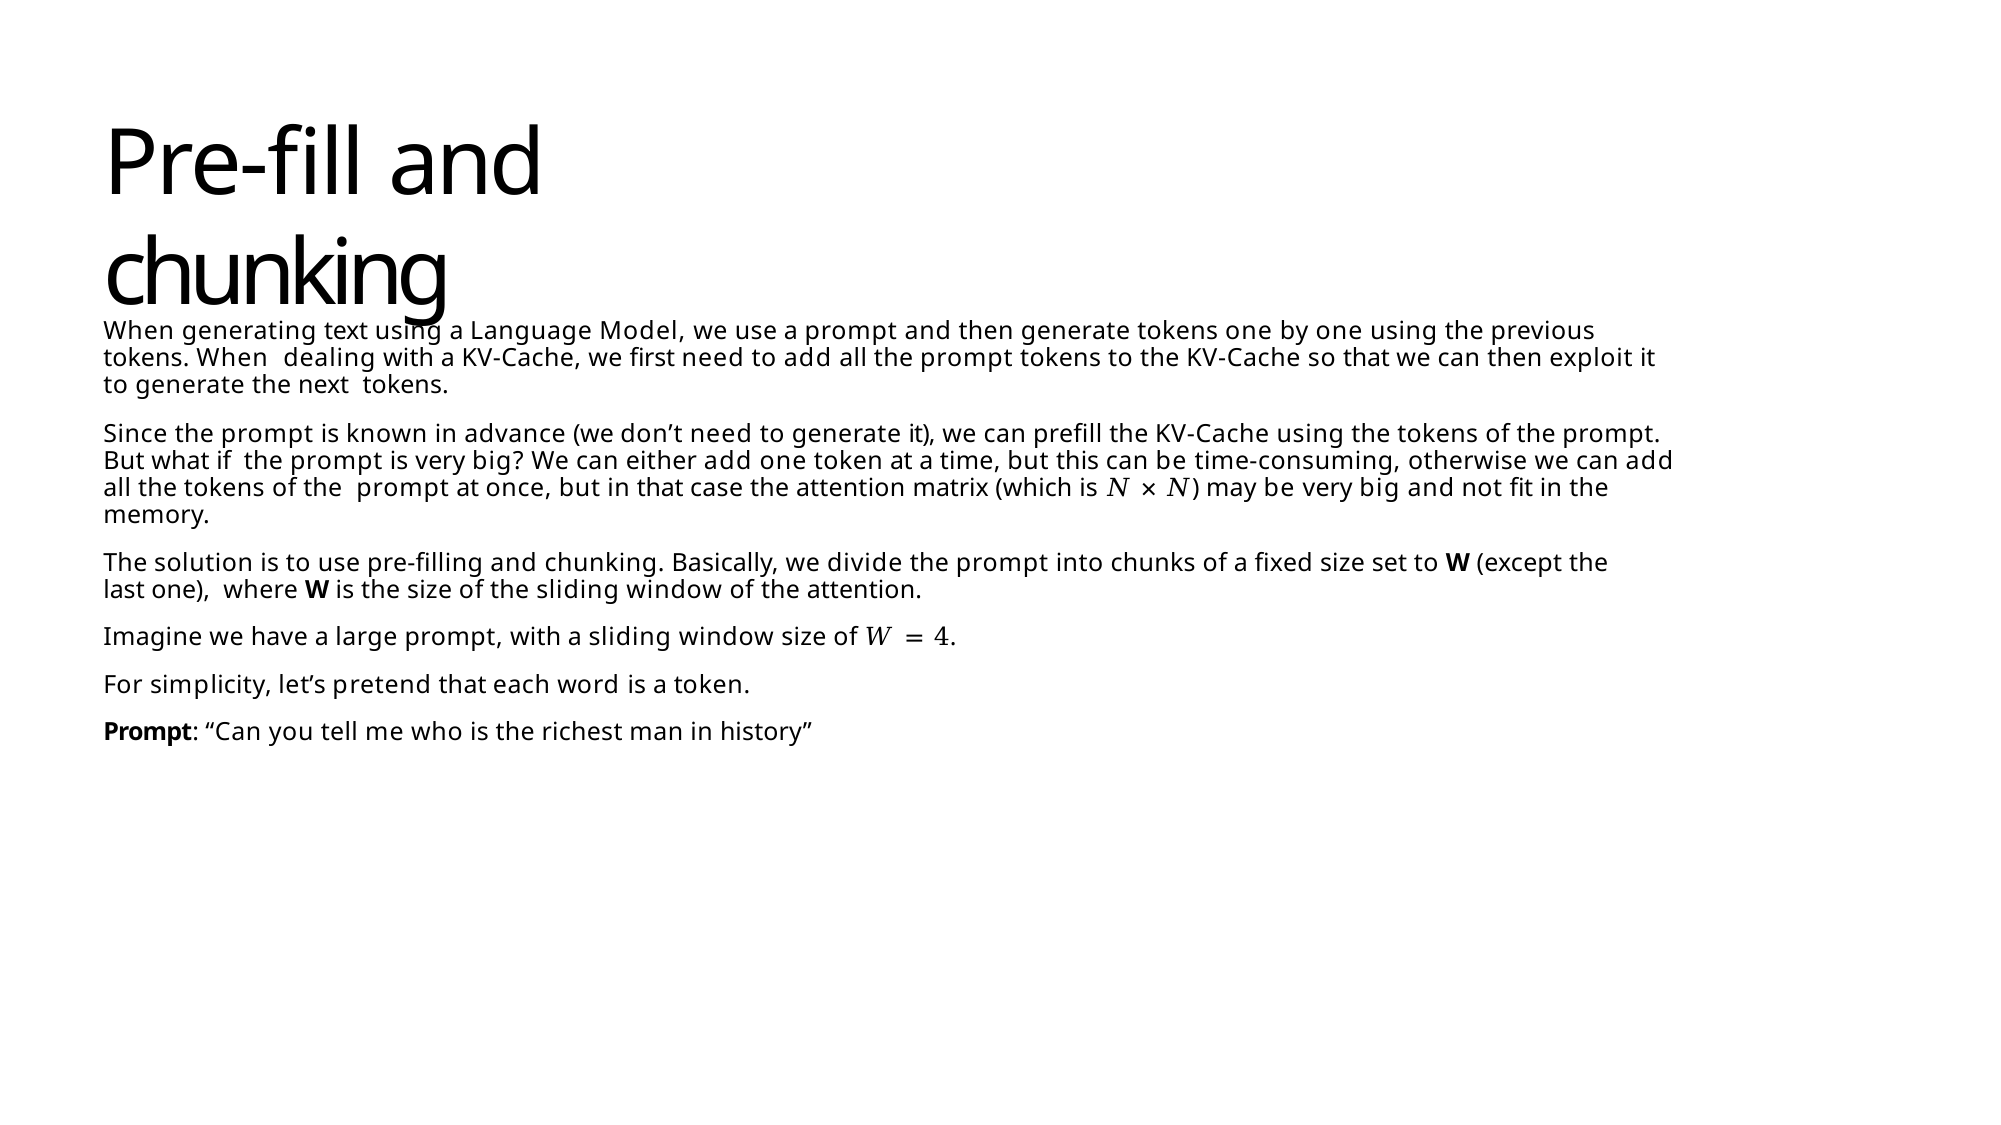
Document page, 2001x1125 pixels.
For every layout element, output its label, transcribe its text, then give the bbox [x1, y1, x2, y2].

text_box When generating text using a Language Model, we use a prompt and then generate tokens one by one using the previous tokens. When dealing with a KV-Cache, we first need to add all the prompt tokens to the KV-Cache so that we can then exploit it to generate the next tokens. Since the prompt is known in advance (we don’t need to generate it), we can prefill the KV-Cache using the tokens of the prompt. But what if the prompt is very big? We can either add one token at a time, but this can be time-consuming, otherwise we can add all the tokens of the prompt at once, but in that case the attention matrix (which is 𝑁 × 𝑁) may be very big and not fit in the memory. The solution is to use pre-filling and chunking. Basically, we divide the prompt into chunks of a fixed size set to W (except the last one), where W is the size of the sliding window of the attention. Imagine we have a large prompt, with a sliding window size of 𝑊 = 4. For simplicity, let’s pretend that each word is a token. Prompt: “Can you tell me who is the richest man in history” [101, 312, 1694, 746]
title Pre-fill and chunking [101, 100, 852, 312]
